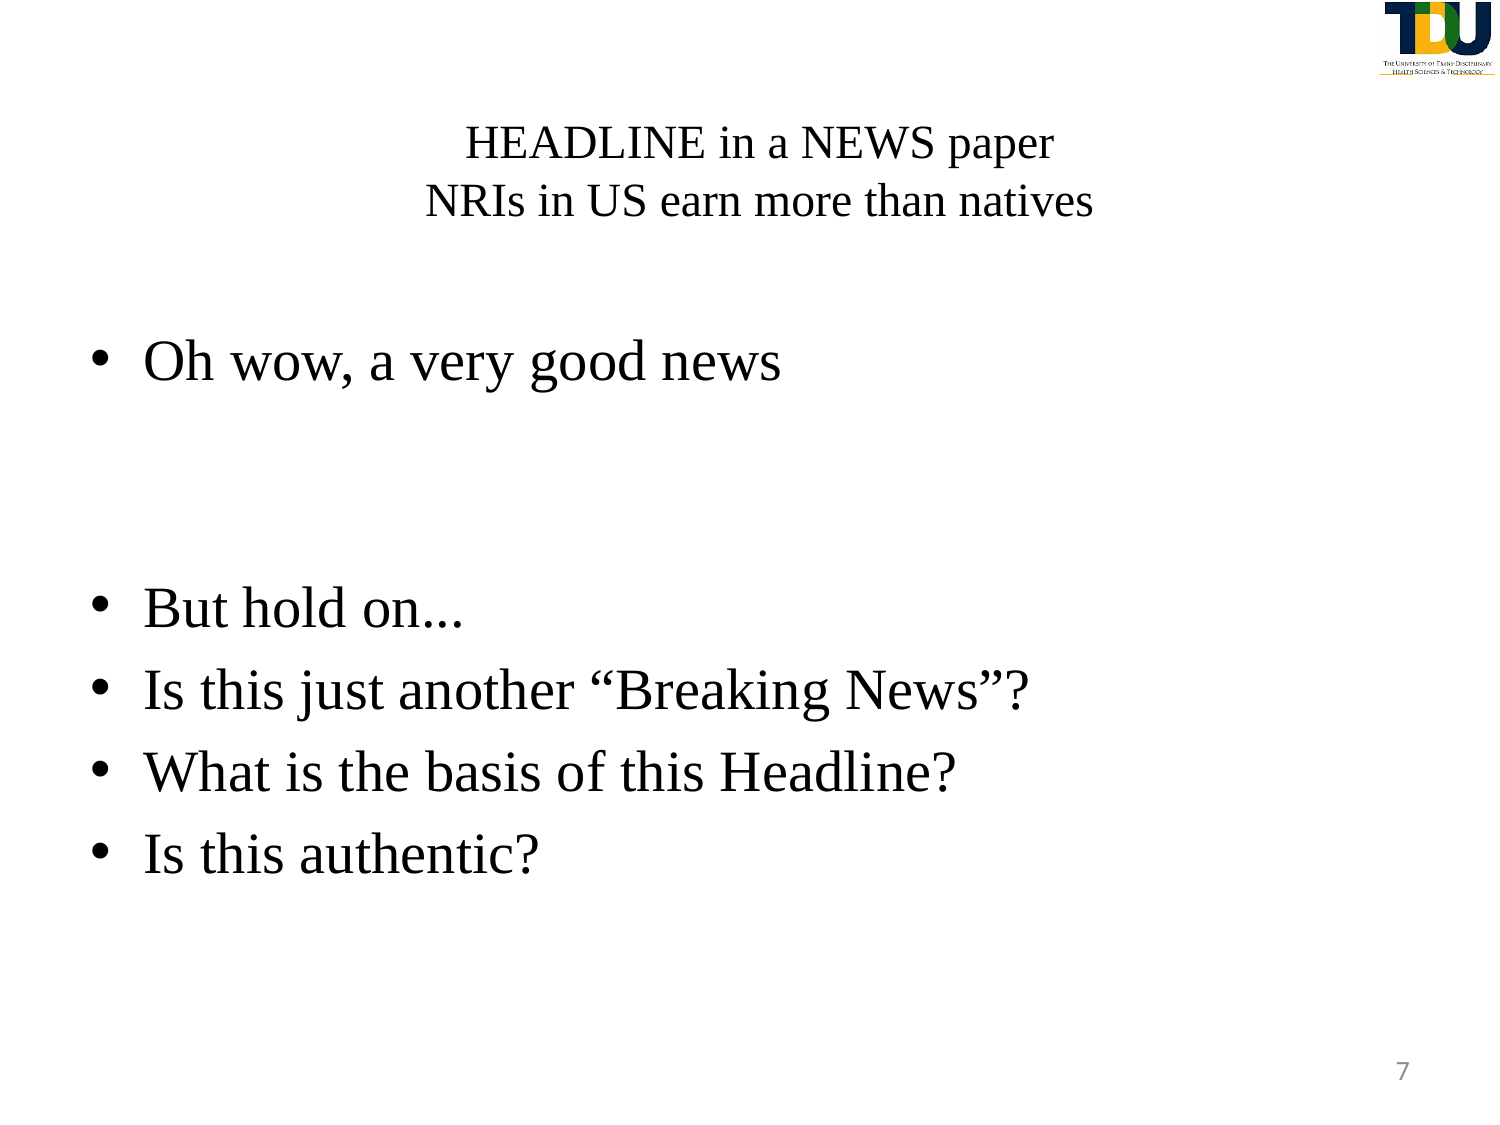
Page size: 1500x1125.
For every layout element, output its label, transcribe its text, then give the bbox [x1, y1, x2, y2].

title HEADLINE in a NEWS paper NRIs in US earn more than natives [85, 103, 1436, 291]
picture [1376, 0, 1495, 75]
list Oh wow, a very good news But hold on... Is this just another “Breaking News”? What is the basis of this Headline? Is this authentic? [75, 314, 1425, 896]
slide_number 7 [1074, 1042, 1425, 1103]
